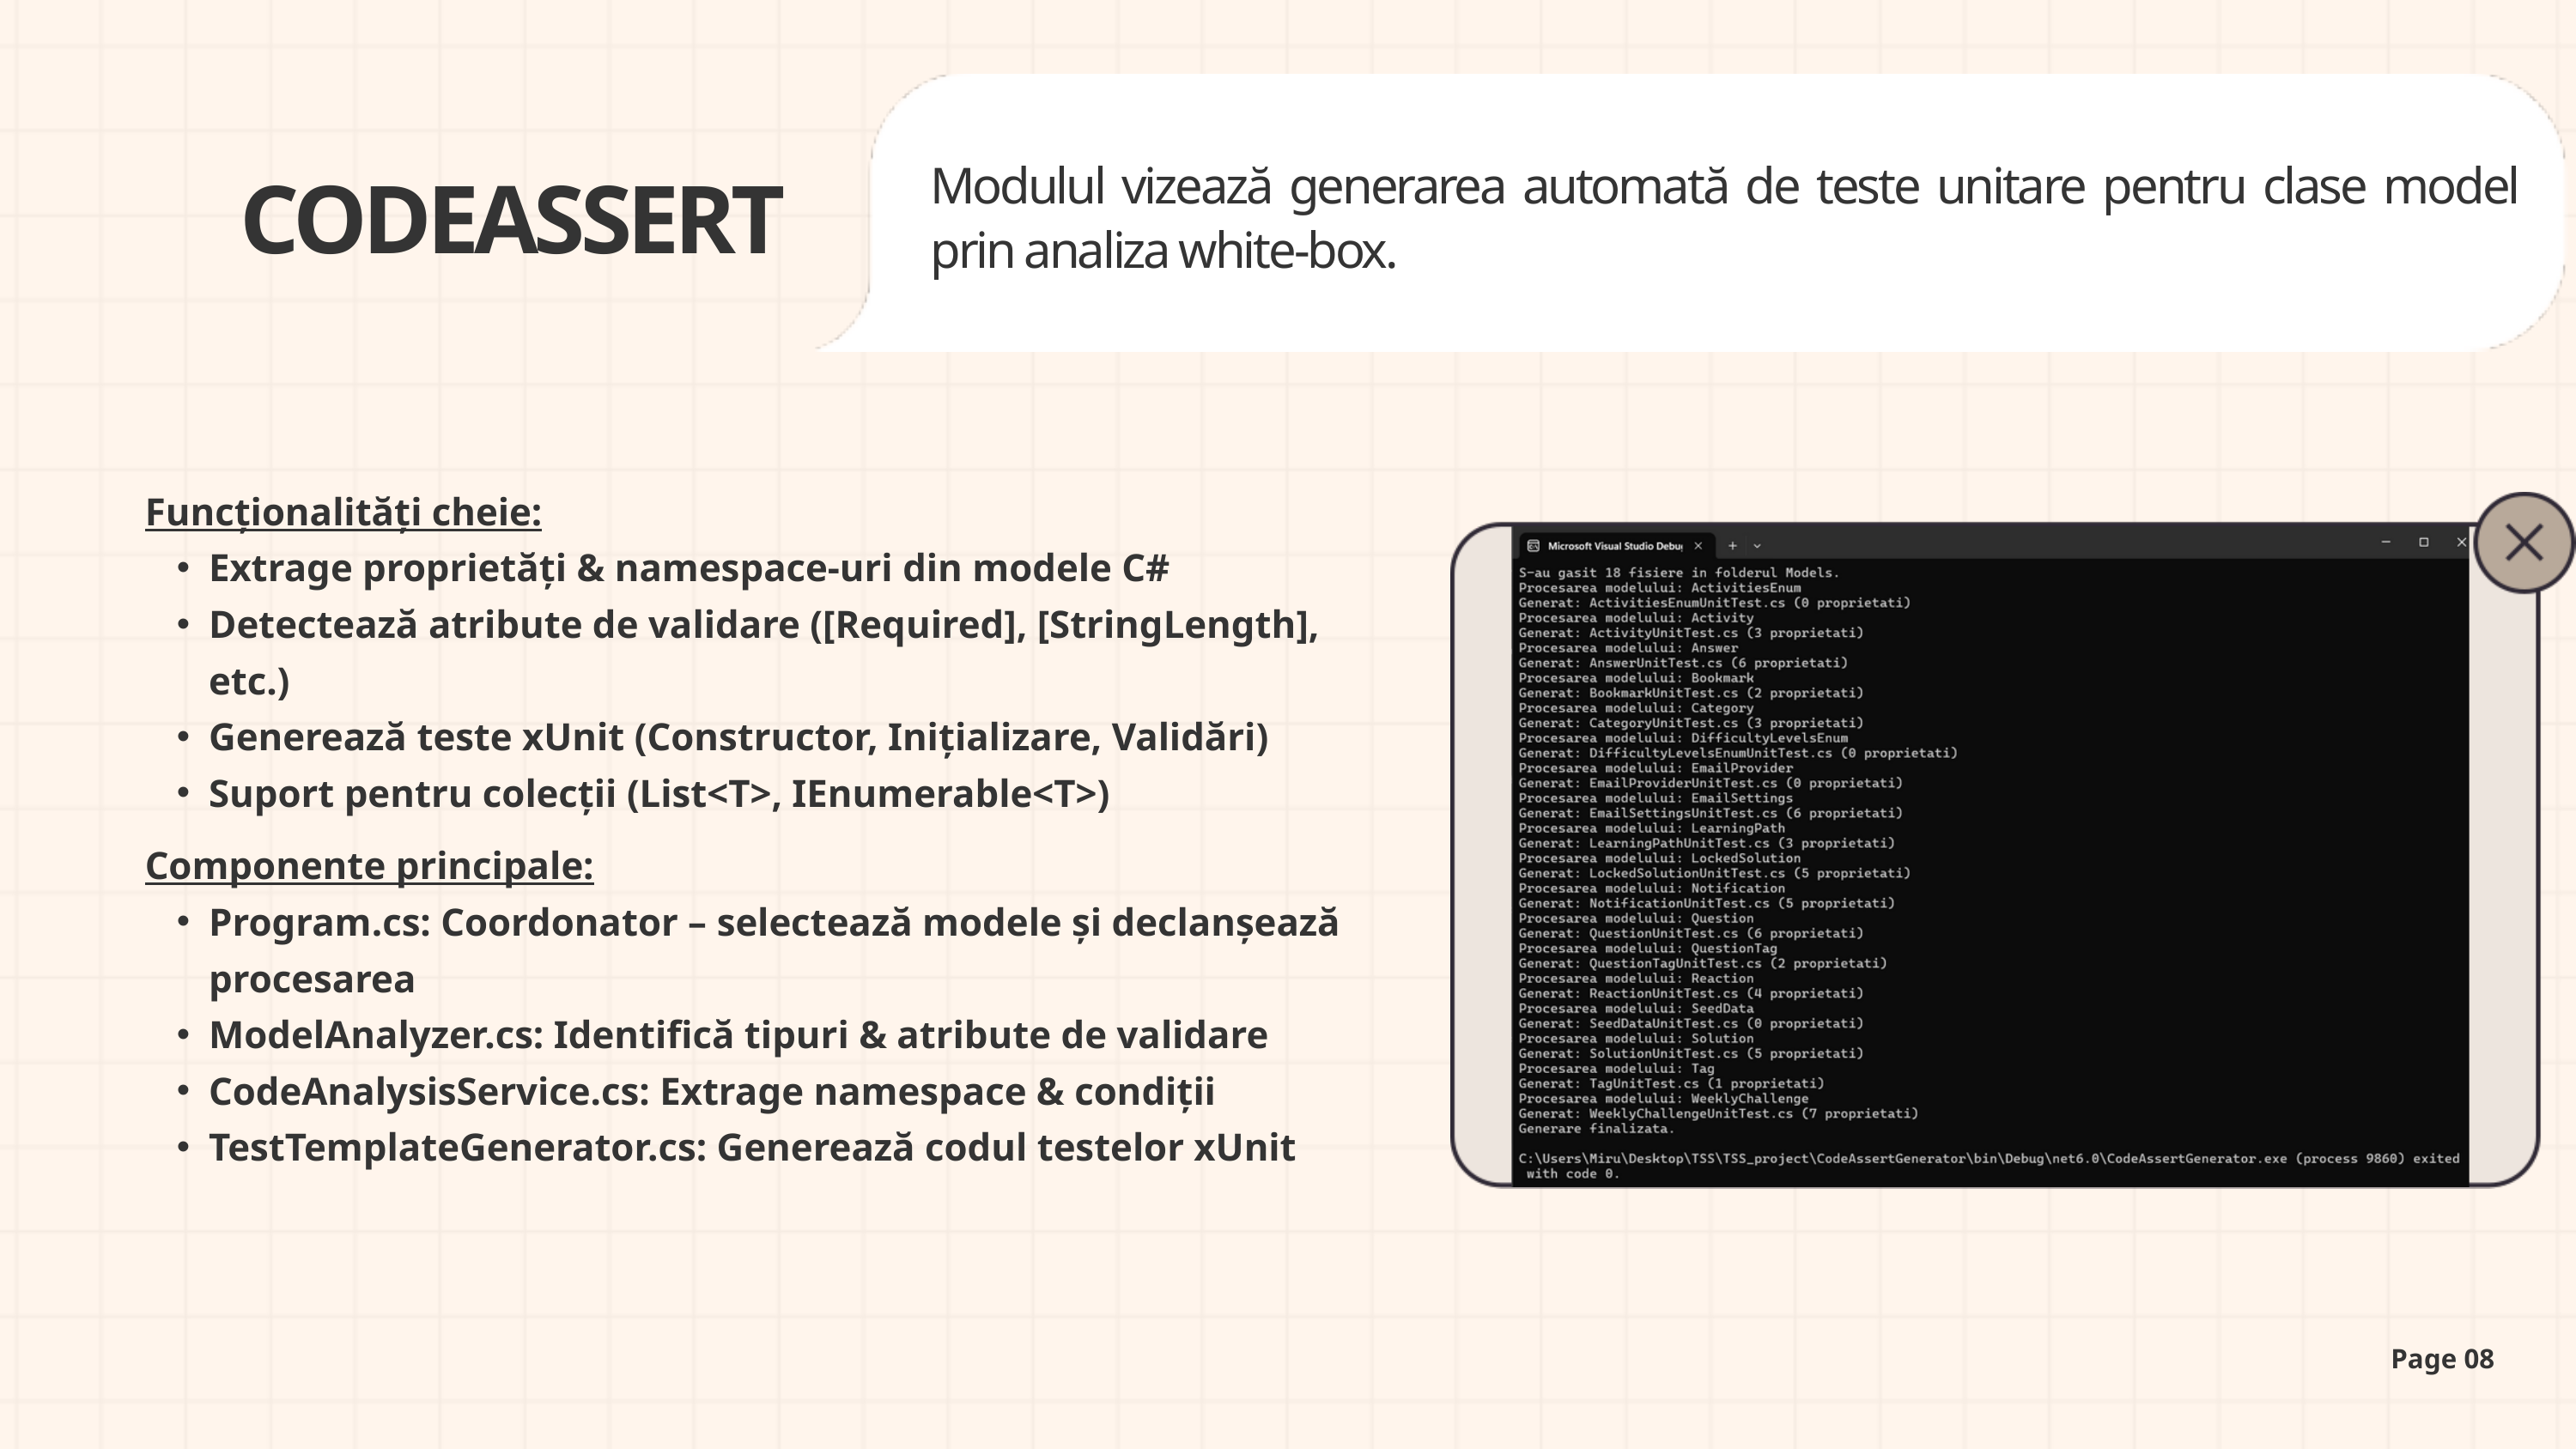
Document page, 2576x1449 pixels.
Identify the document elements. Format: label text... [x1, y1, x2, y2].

text_box [0, 0, 2576, 1449]
text_box Funcționalități cheie: Extrage proprietăți & namespace-uri din modele C# Detectează atribute de validare ([Required], [StringLength], etc.) Generează teste xUnit (Constructor, Inițializare, Validări) Suport pentru colecții (List<T>, IEnumerable<T>) [144, 476, 1376, 830]
text_box [1511, 526, 2470, 1188]
text_box Modulul vizează generarea automată de teste unitare pentru clase model prin analiza white-box. [930, 149, 2518, 278]
text_box CODEASSERT [234, 151, 793, 273]
text_box [1450, 492, 2576, 1189]
text_box Page 08 [2353, 1337, 2495, 1374]
text_box [815, 74, 2568, 352]
text_box Componente principale: Program.cs: Coordonator – selectează modele și declanșează procesarea ModelAnalyzer.cs: Identifică tipuri & atribute de validare CodeAnalysisService.cs: Extrage namespace & condiții TestTemplateGenerator.cs: Generează codul testelor xUnit [144, 830, 1376, 1226]
